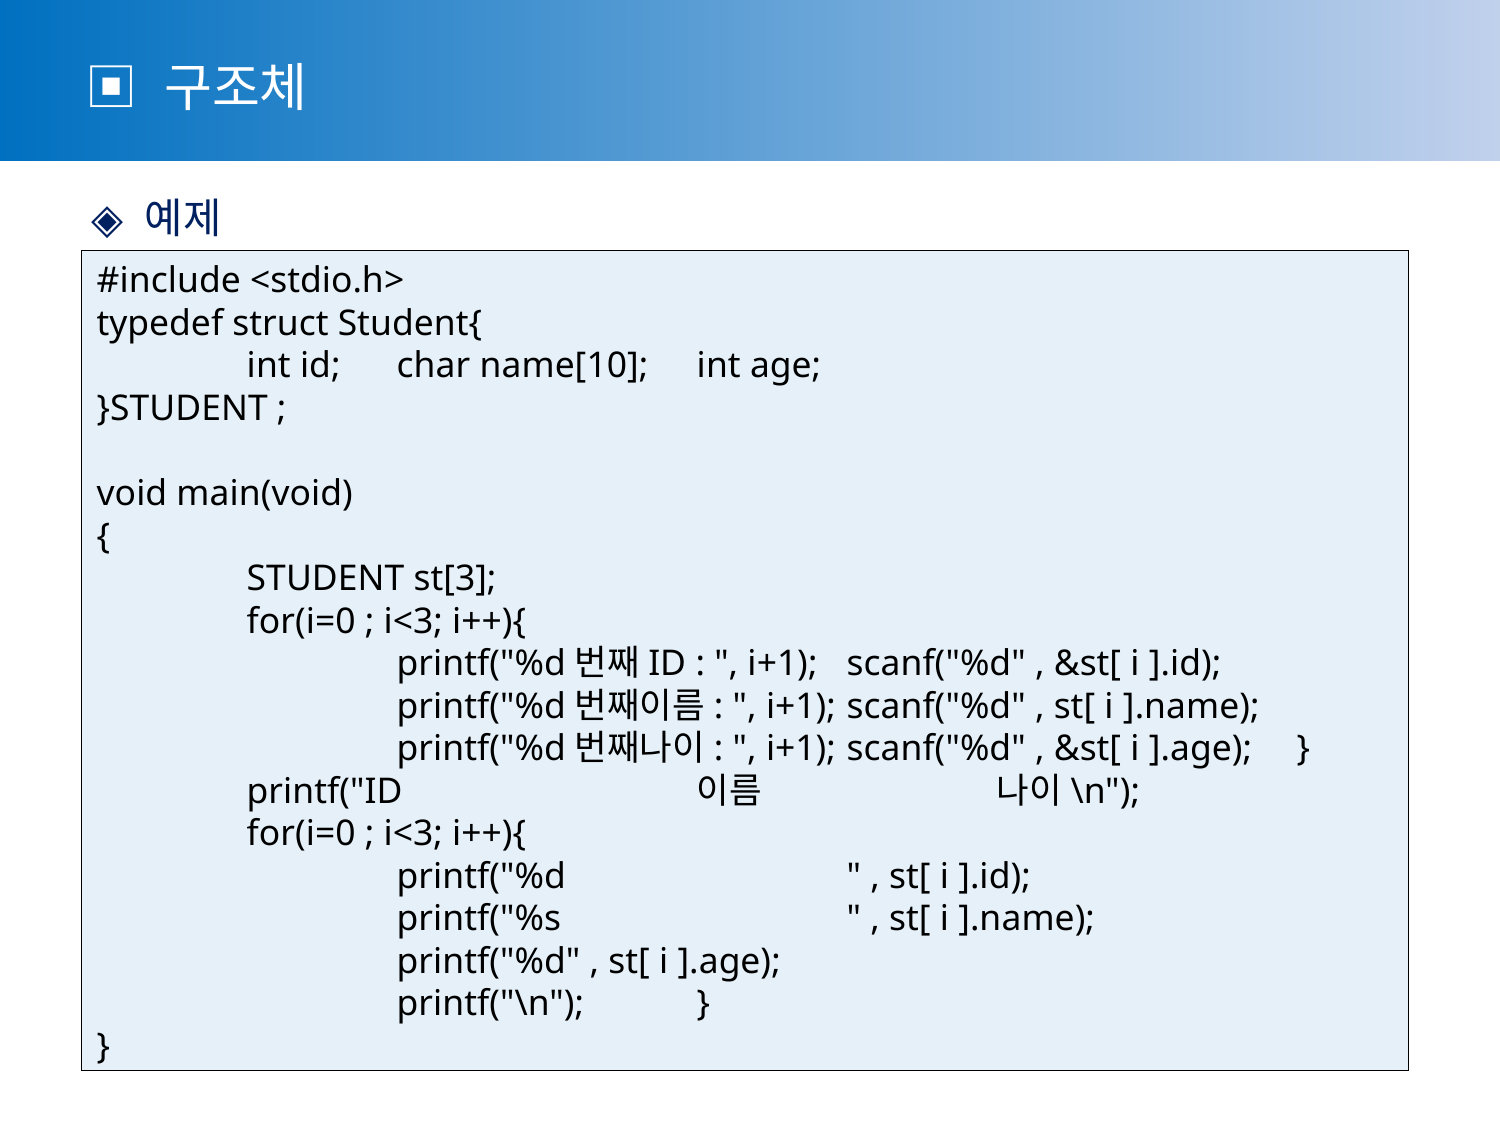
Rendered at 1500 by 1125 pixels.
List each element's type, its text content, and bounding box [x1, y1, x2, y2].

text_box ◈ 예제 [67, 184, 1424, 250]
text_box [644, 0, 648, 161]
text_box ◈ 예제 [668, 0, 672, 161]
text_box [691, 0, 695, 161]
text_box ▣ 구조체 [70, 47, 323, 125]
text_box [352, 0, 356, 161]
text_box [410, 0, 414, 161]
text_box #include <stdio.h> typedef struct Student{ int id; char name[10]; int age; }STUDENT ; void main(void) { STUDENT st[3]; for(i=0 ; i<3; i++){ printf("%d번째ID : ", i+1); scanf("%d" , &st[ i ].id); printf("%d번째이름: ", i+1); scanf("%d" , st[ i ].name); printf("%d번째나이: ", i+1); scanf("%d" , &st[ i ].age); } printf("ID 이름 나이\n"); for(i=0 ; i<3; i++){ printf("%d " , st[ i ].id); printf("%s " , st[ i ].name); printf("%d" , st[ i ].age); printf("\n"); } } [81, 250, 1409, 1071]
